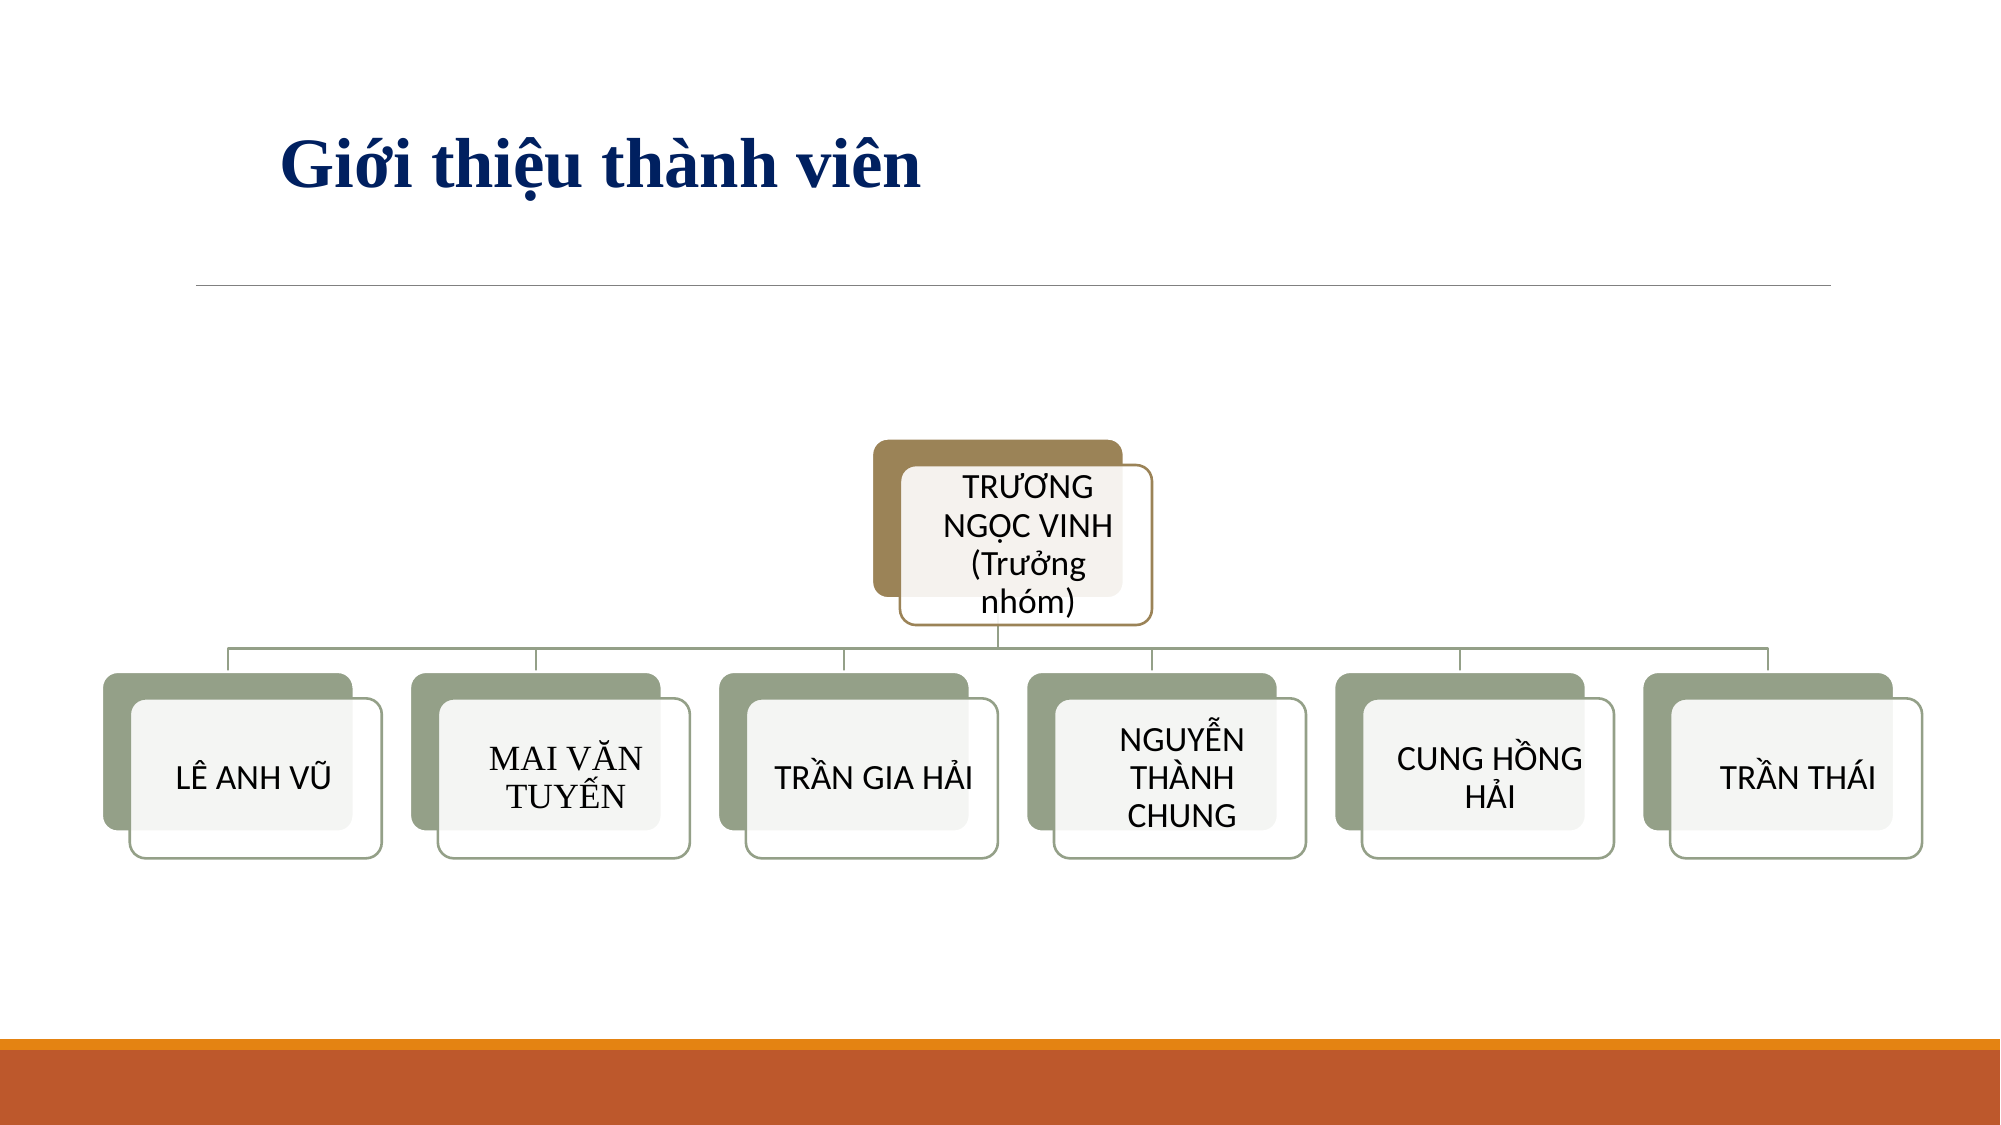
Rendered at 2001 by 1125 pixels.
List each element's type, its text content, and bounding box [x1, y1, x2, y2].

text_box Giới thiệu thành viên [265, 109, 938, 209]
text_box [101, 292, 1923, 1005]
